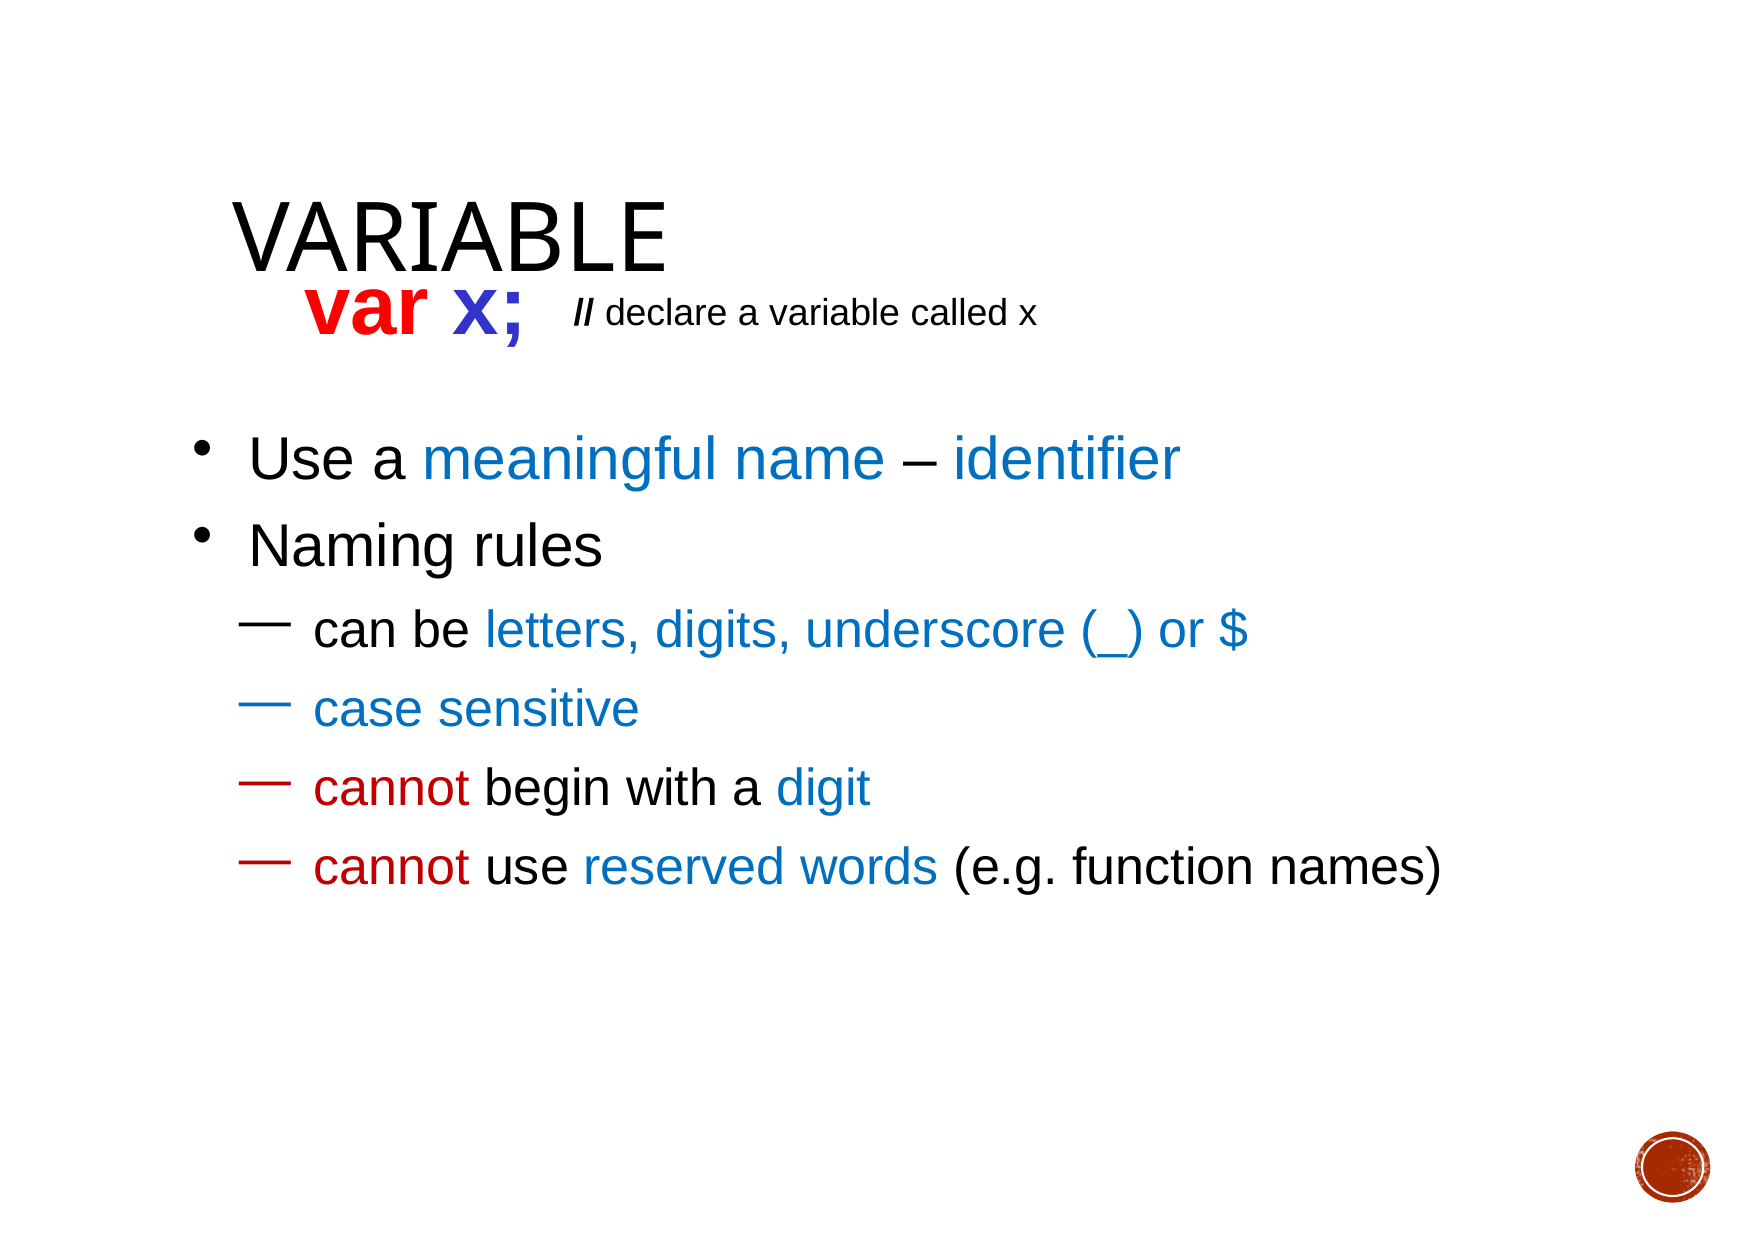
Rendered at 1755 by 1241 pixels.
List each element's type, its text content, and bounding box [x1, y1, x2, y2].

text_box // declare a variable called x [571, 288, 1041, 334]
title Variable [131, 129, 1623, 337]
text_box Use a meaningful name – identifier Naming rules can be letters, digits, underscore (_) or $ case sensitive cannot begin with a digit cannot use reserved words (e.g. function names) [190, 419, 1446, 895]
text_box var x; [302, 251, 530, 352]
